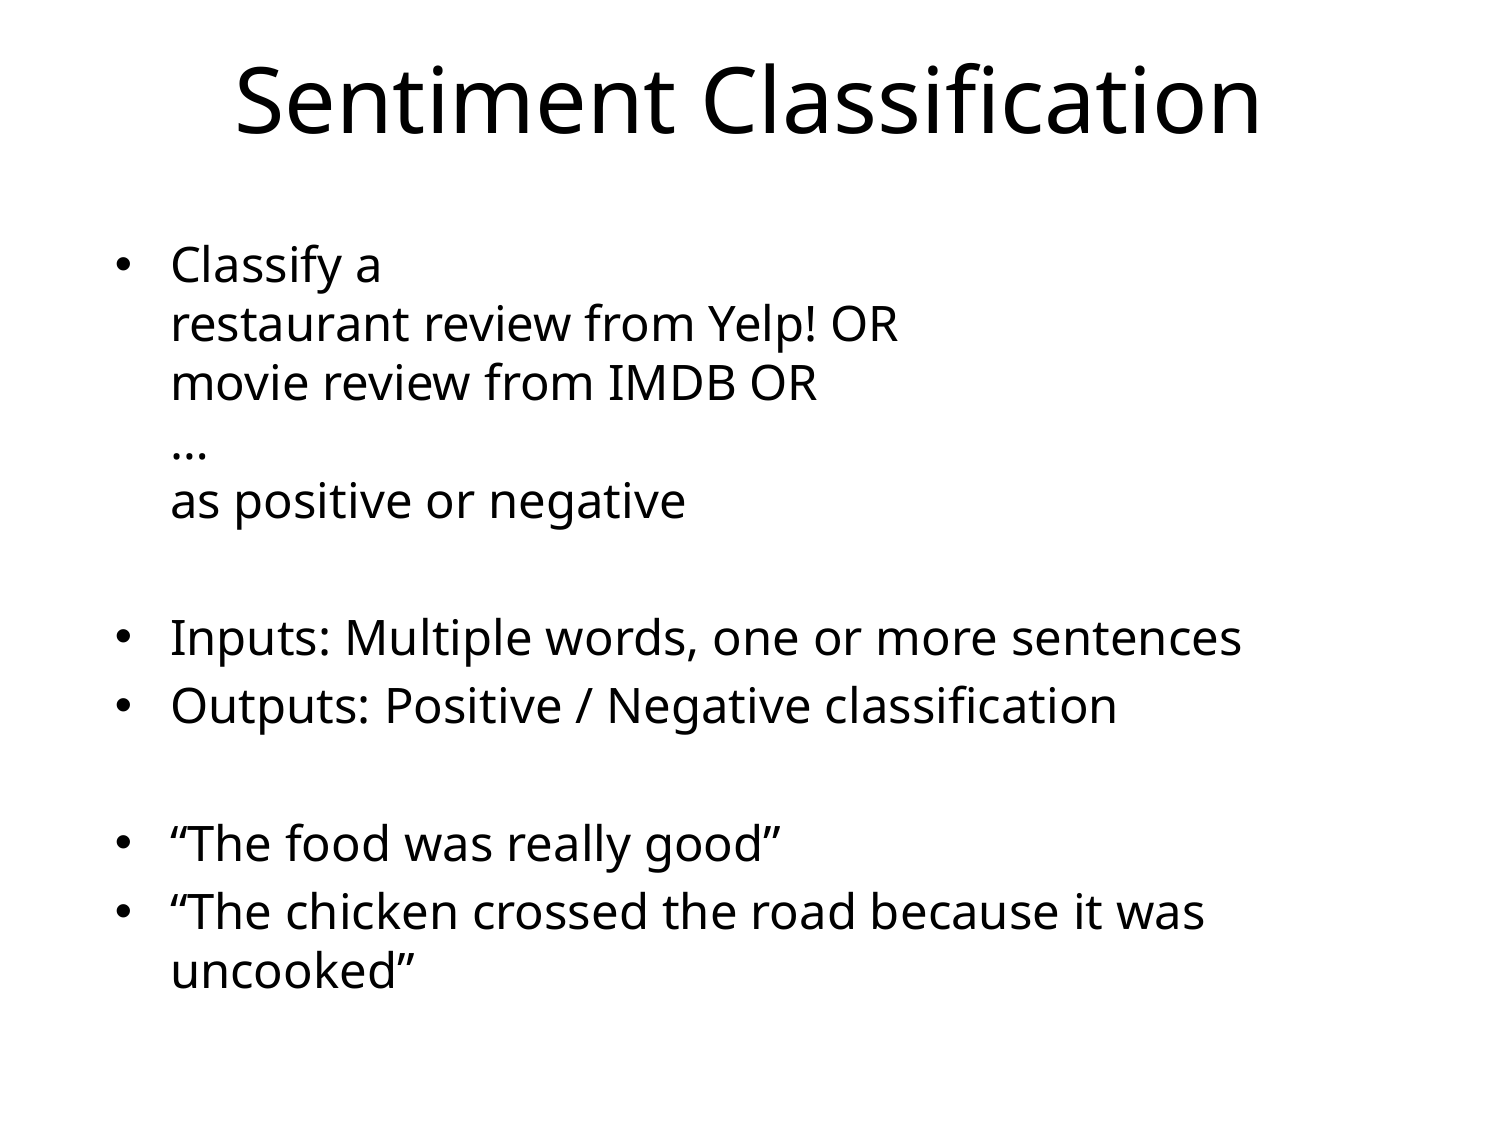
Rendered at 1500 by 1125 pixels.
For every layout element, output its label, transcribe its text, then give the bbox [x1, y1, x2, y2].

title Sentiment Classification [75, 5, 1425, 188]
list Classify a restaurant review from Yelp! OR movie review from IMDB OR … as positive or negative Inputs: Multiple words, one or more sentences Outputs: Positive / Negative classification “The food was really good” “The chicken crossed the road because it was uncooked” [99, 226, 1350, 1013]
